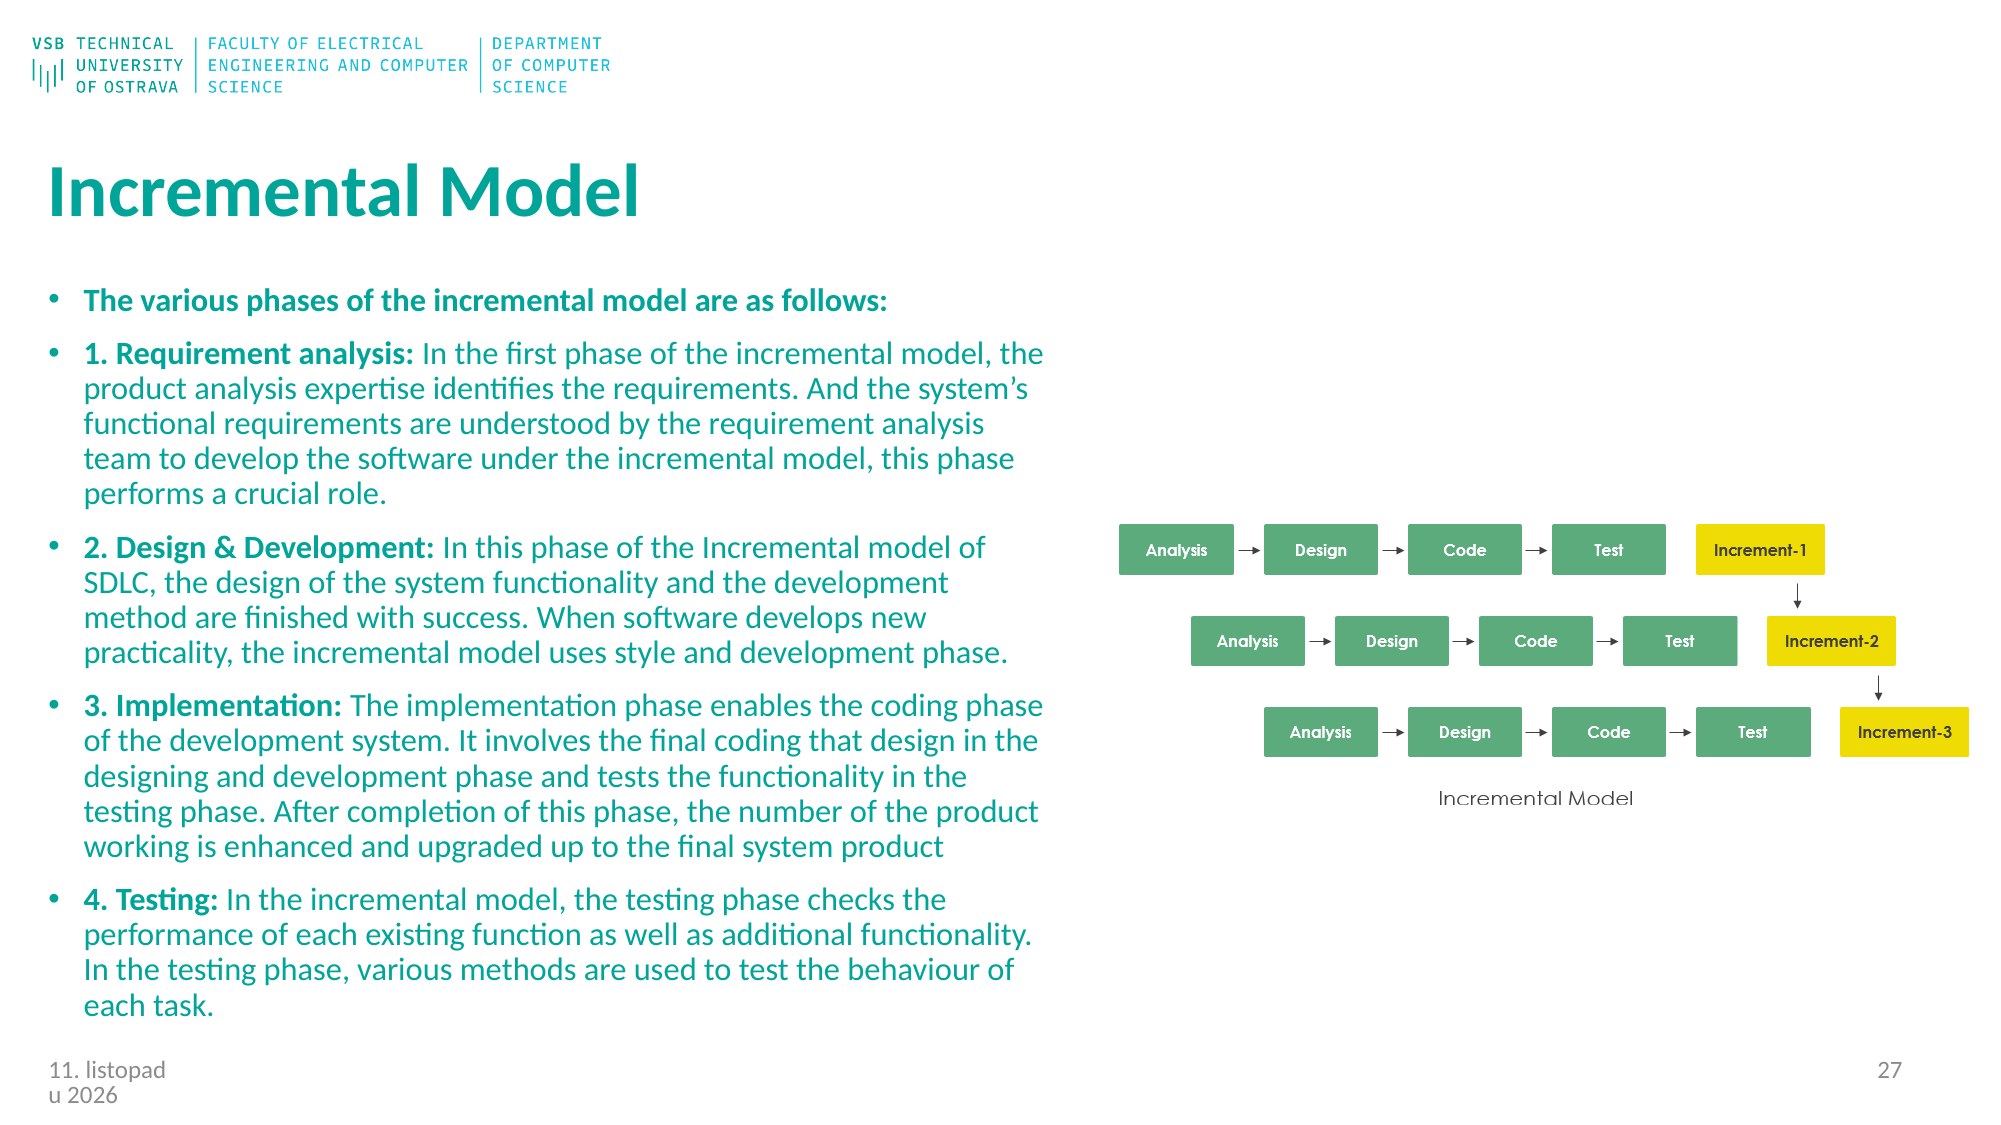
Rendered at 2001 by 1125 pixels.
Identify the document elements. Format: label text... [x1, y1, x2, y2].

list The various phases of the incremental model are as follows: 1. Requirement analysis: In the first phase of the incremental model, the product analysis expertise identifies the requirements. And the system’s functional requirements are understood by the requirement analysis team to develop the software under the incremental model, this phase performs a crucial role. 2. Design & Development: In this phase of the Incremental model of SDLC, the design of the system functionality and the development method are finished with success. When software develops new practicality, the incremental model uses style and development phase. 3. Implementation: The implementation phase enables the coding phase of the development system. It involves the final coding that design in the designing and development phase and tests the functionality in the testing phase. After completion of this phase, the number of the product working is enhanced and upgraded up to the final system product 4. Testing: In the incremental model, the testing phase checks the performance of each existing function as well as additional functionality. In the testing phase, various methods are used to test the behaviour of each task. [33, 275, 1069, 1034]
slide_number 26 [1862, 1042, 1963, 1094]
picture [32, 37, 610, 93]
title Incremental Model [32, 131, 1969, 241]
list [1119, 524, 1969, 806]
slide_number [33, 1042, 186, 1094]
